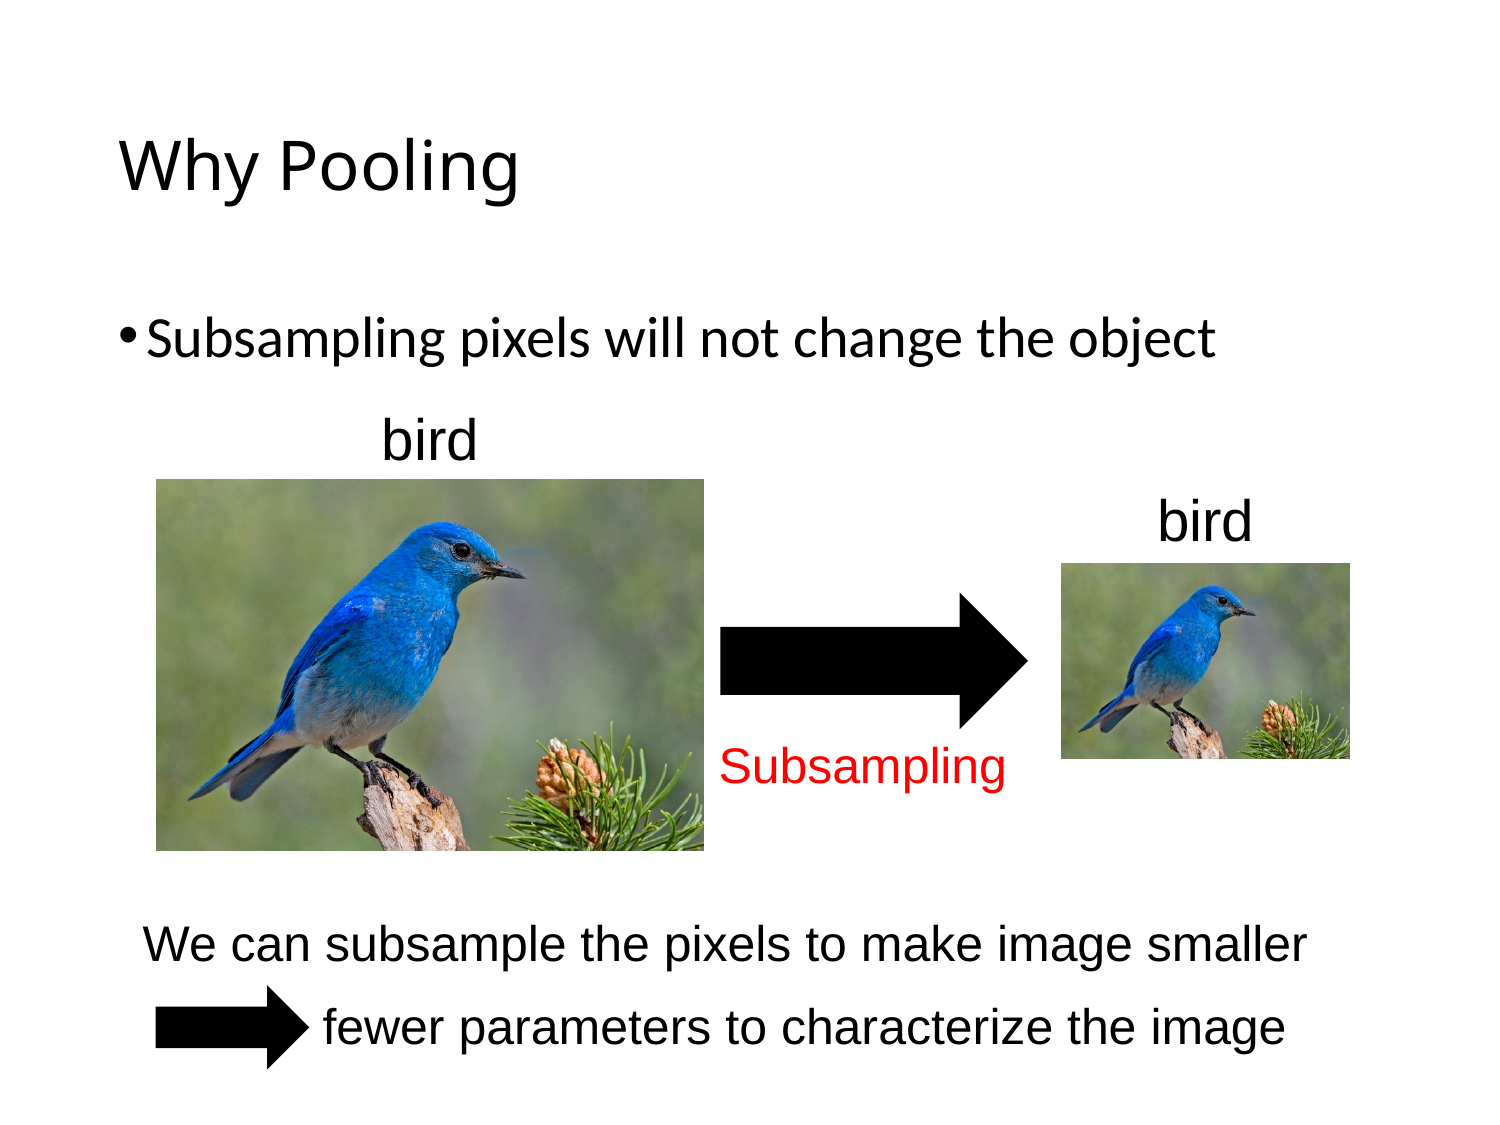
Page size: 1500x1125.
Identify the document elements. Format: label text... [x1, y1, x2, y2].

text_box bird [307, 395, 553, 479]
text_box fewer parameters to characterize the image [307, 987, 1500, 1063]
text_box bird [1083, 475, 1329, 561]
picture [156, 479, 704, 851]
text_box [720, 592, 1028, 725]
list Subsampling pixels will not change the object [103, 299, 1397, 1014]
text_box [155, 985, 310, 1070]
title Why Pooling [103, 59, 1397, 278]
text_box Subsampling [704, 725, 1045, 801]
picture [1061, 563, 1350, 759]
text_box We can subsample the pixels to make image smaller [127, 904, 1325, 979]
